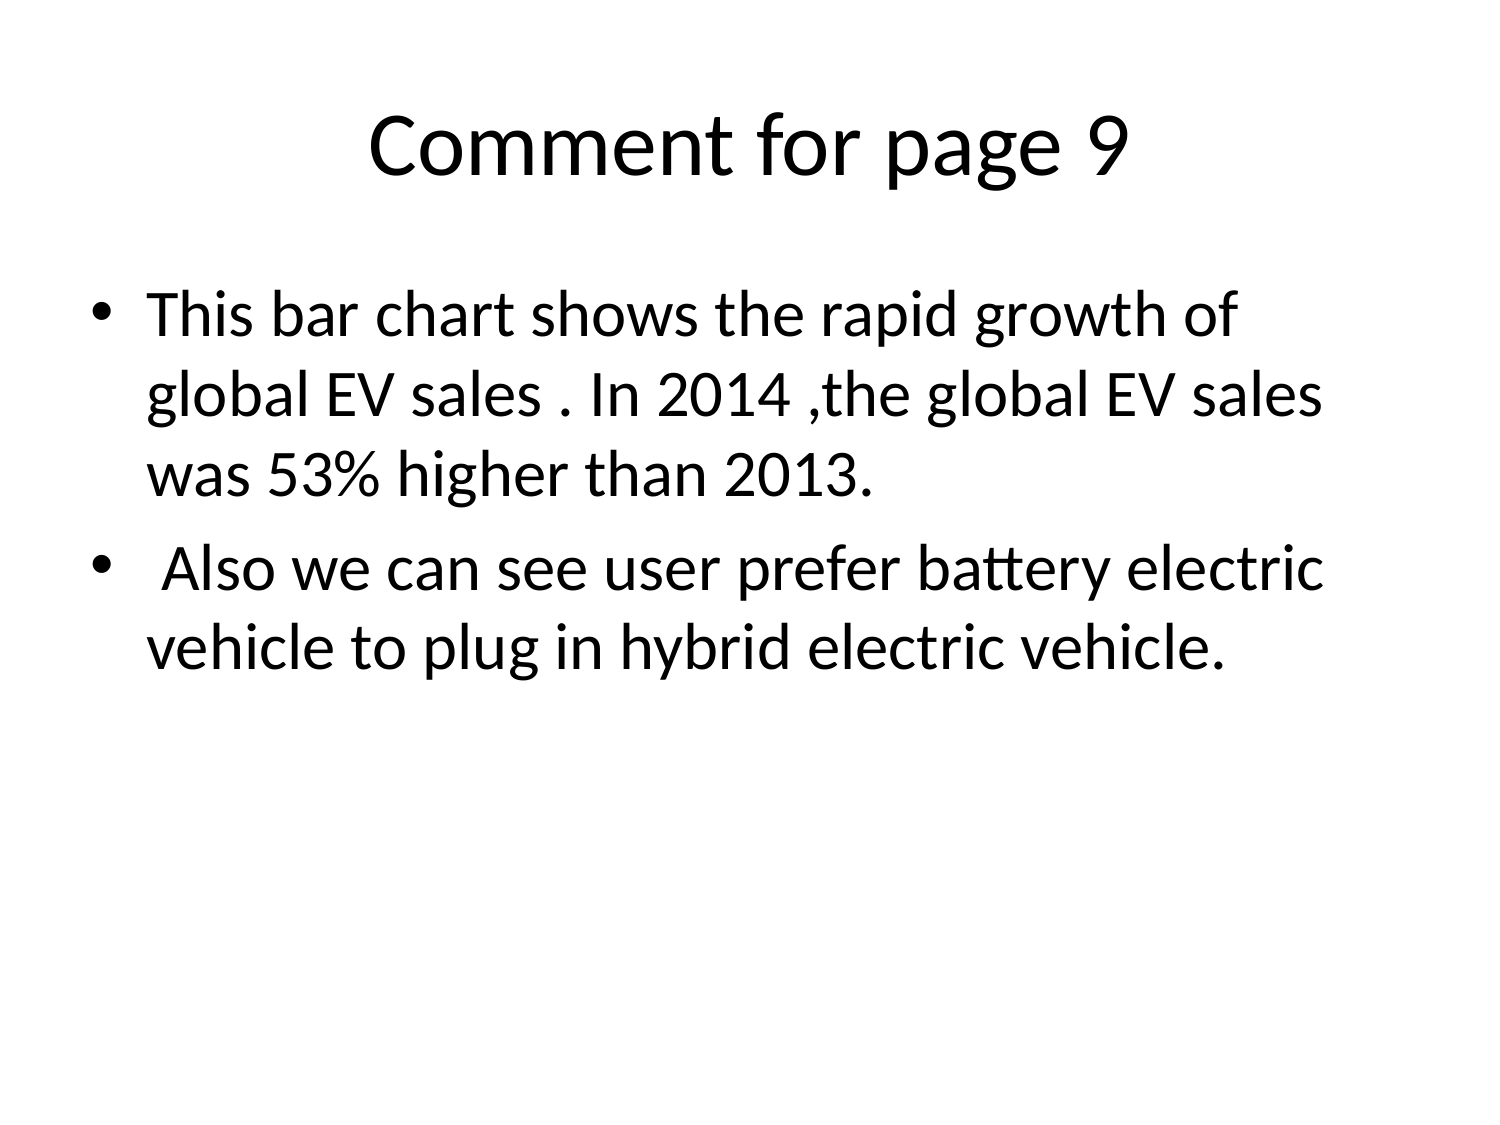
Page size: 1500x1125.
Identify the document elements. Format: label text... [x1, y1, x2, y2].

list This bar chart shows the rapid growth of global EV sales . In 2014 ,the global EV sales was 53% higher than 2013. Also we can see user prefer battery electric vehicle to plug in hybrid electric vehicle. [75, 262, 1425, 1005]
title Comment for page 9 [75, 45, 1425, 233]
